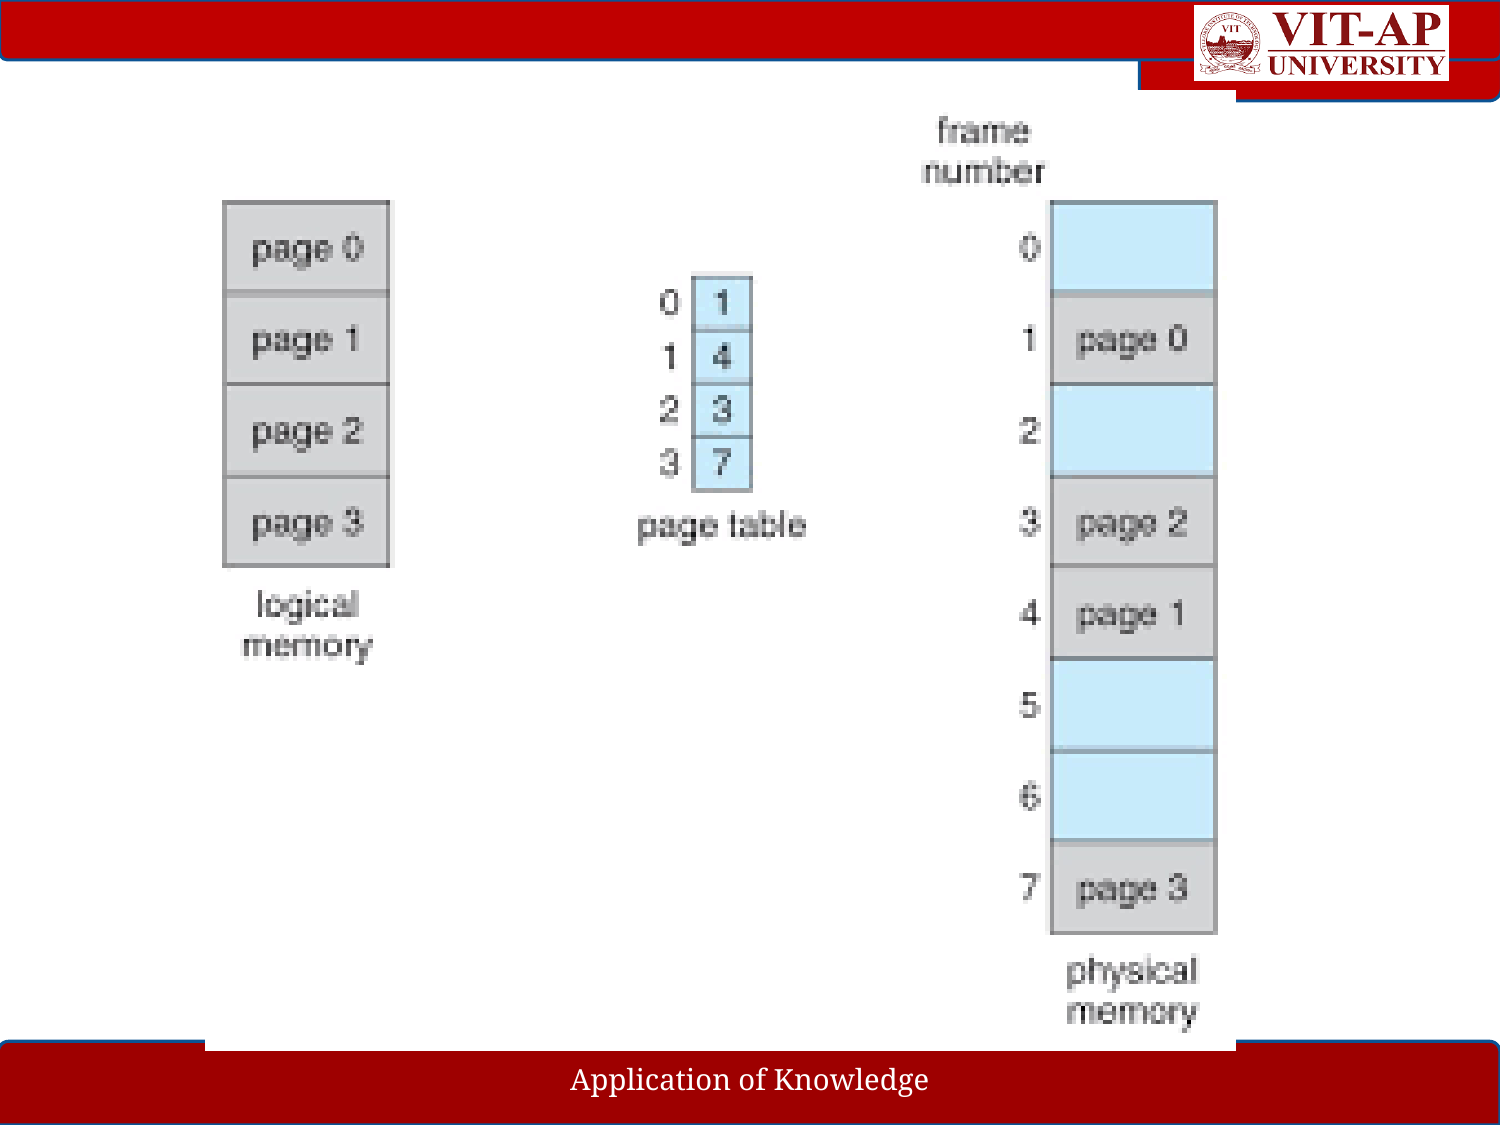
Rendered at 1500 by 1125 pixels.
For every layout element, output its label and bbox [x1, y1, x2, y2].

picture [205, 90, 1237, 1051]
picture [1194, 5, 1449, 81]
